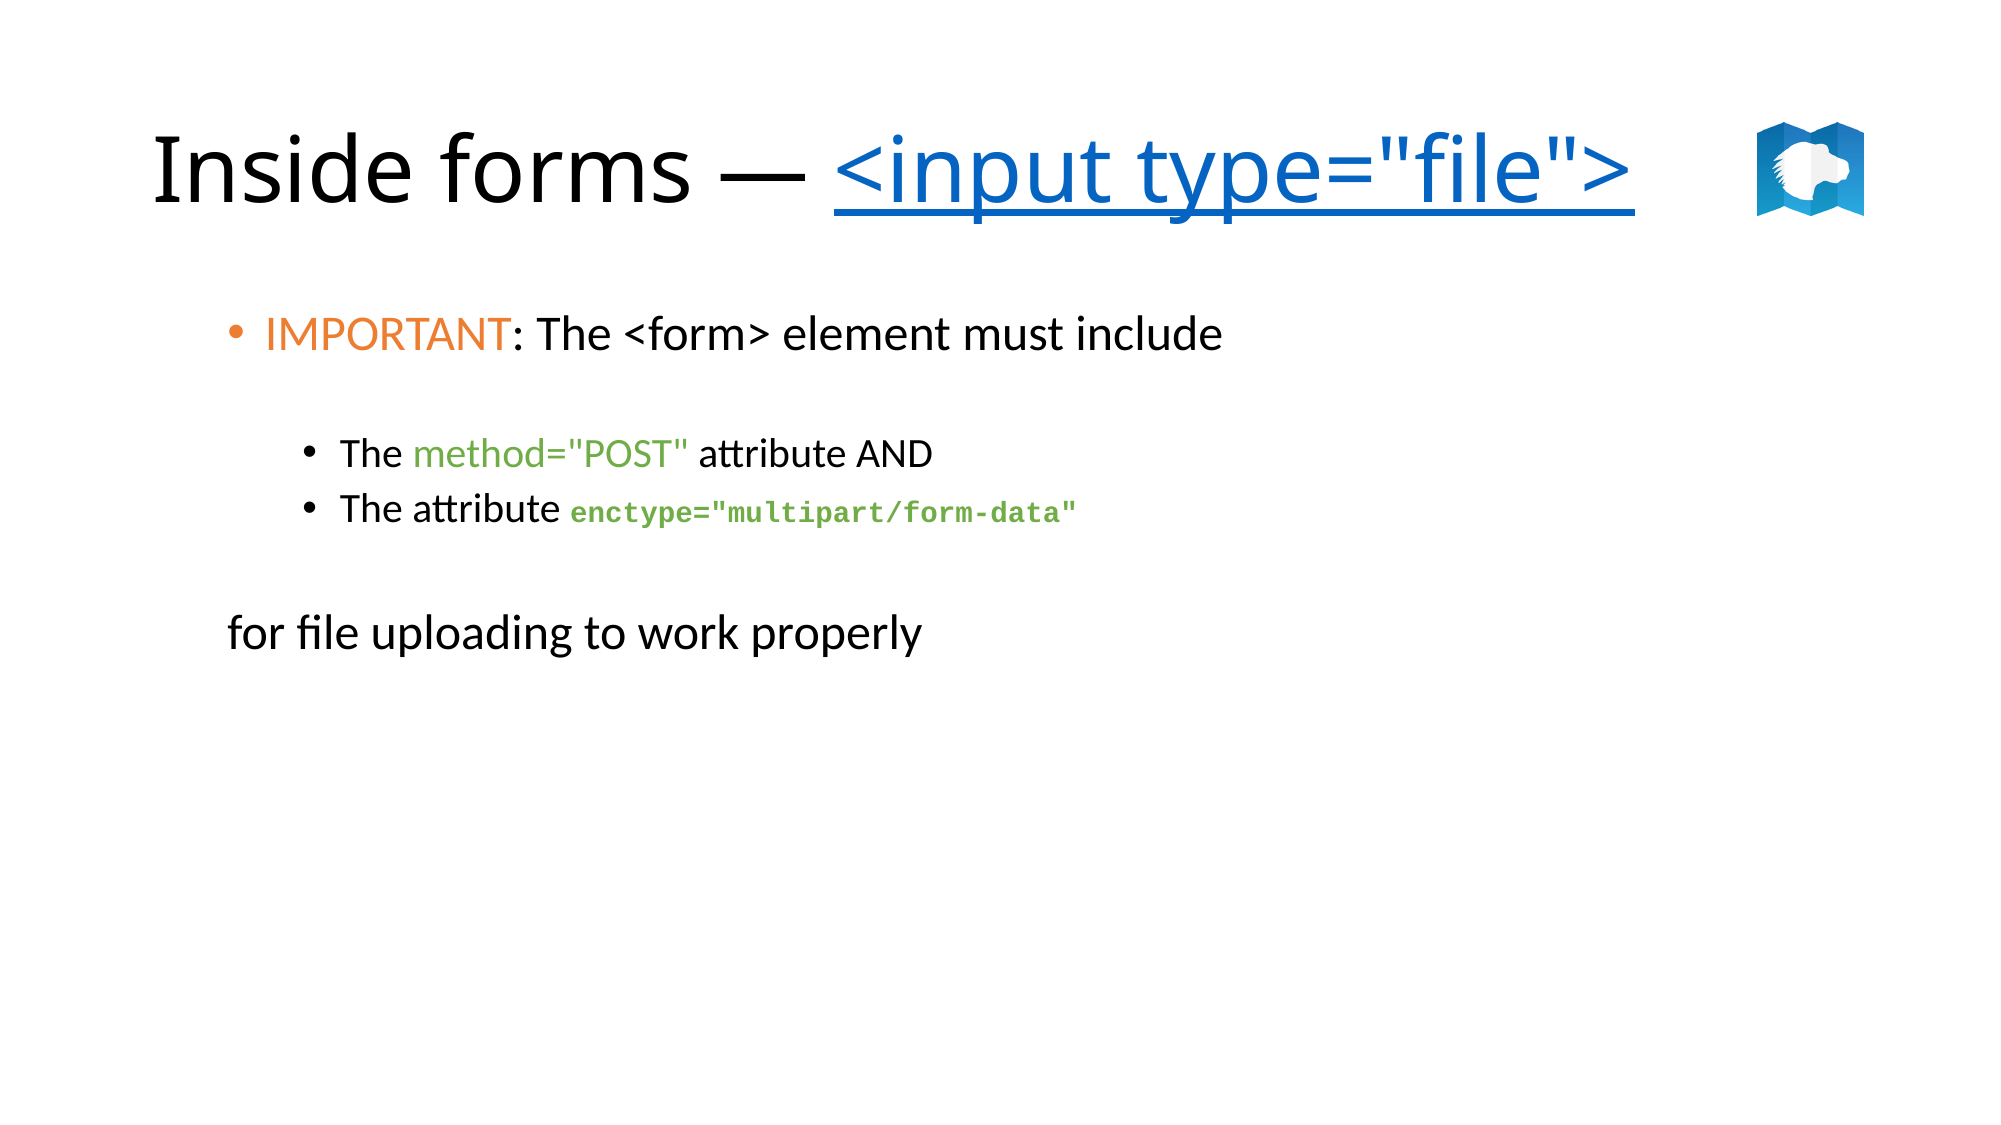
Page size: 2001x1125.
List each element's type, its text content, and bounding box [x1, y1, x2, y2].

list IMPORTANT: The <form> element must include The method="POST" attribute AND The attribute enctype="multipart/form-data" for file uploading to work properly [137, 299, 1863, 1014]
picture [1757, 122, 1864, 216]
title Inside forms — <input type="file"> [137, 59, 1863, 278]
